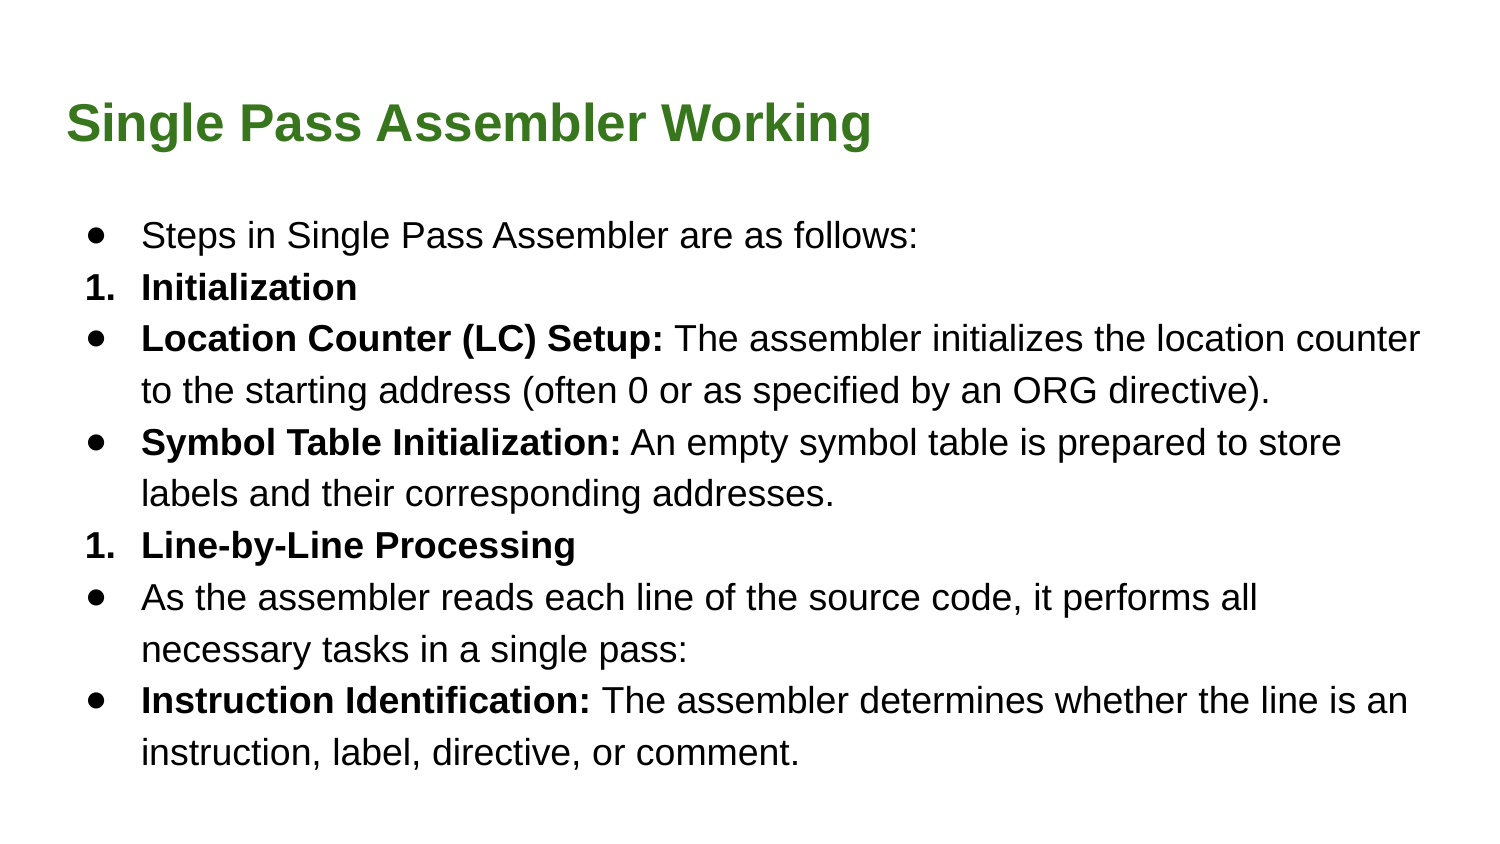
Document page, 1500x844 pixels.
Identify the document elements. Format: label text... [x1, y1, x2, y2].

title Single Pass Assembler Working [51, 72, 1449, 167]
list Steps in Single Pass Assembler are as follows: Initialization Location Counter (LC) Setup: The assembler initializes the location counter to the starting address (often 0 or as specified by an ORG directive). Symbol Table Initialization: An empty symbol table is prepared to store labels and their corresponding addresses. Line-by-Line Processing As the assembler reads each line of the source code, it performs all necessary tasks in a single pass: Instruction Identification: The assembler determines whether the line is an instruction, label, directive, or comment. [51, 189, 1449, 844]
